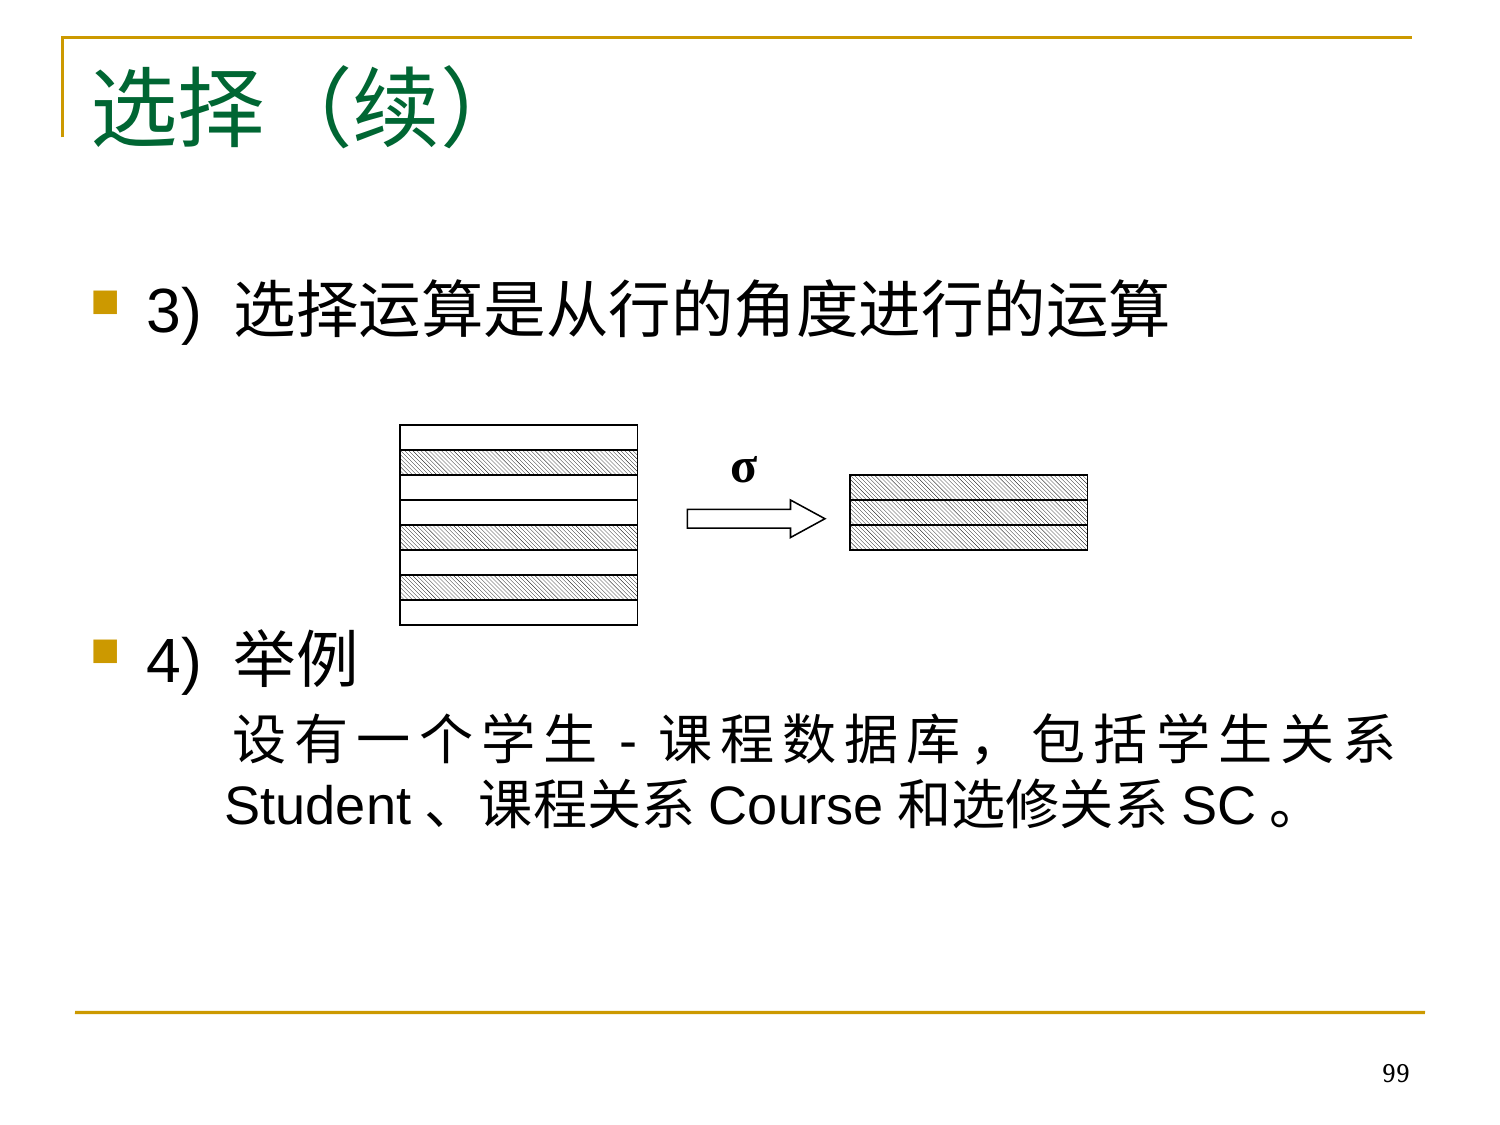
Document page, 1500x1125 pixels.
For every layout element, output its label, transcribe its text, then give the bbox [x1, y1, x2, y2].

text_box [399, 424, 1088, 626]
list 3) 选择运算是从行的角度进行的运算 4) 举例 设有一个学生-课程数据库，包括学生关系Student、课程关系Course和选修关系SC。 [75, 262, 1425, 1006]
title 选择（续） [75, 45, 1425, 233]
slide_number 99 [1074, 1024, 1425, 1100]
